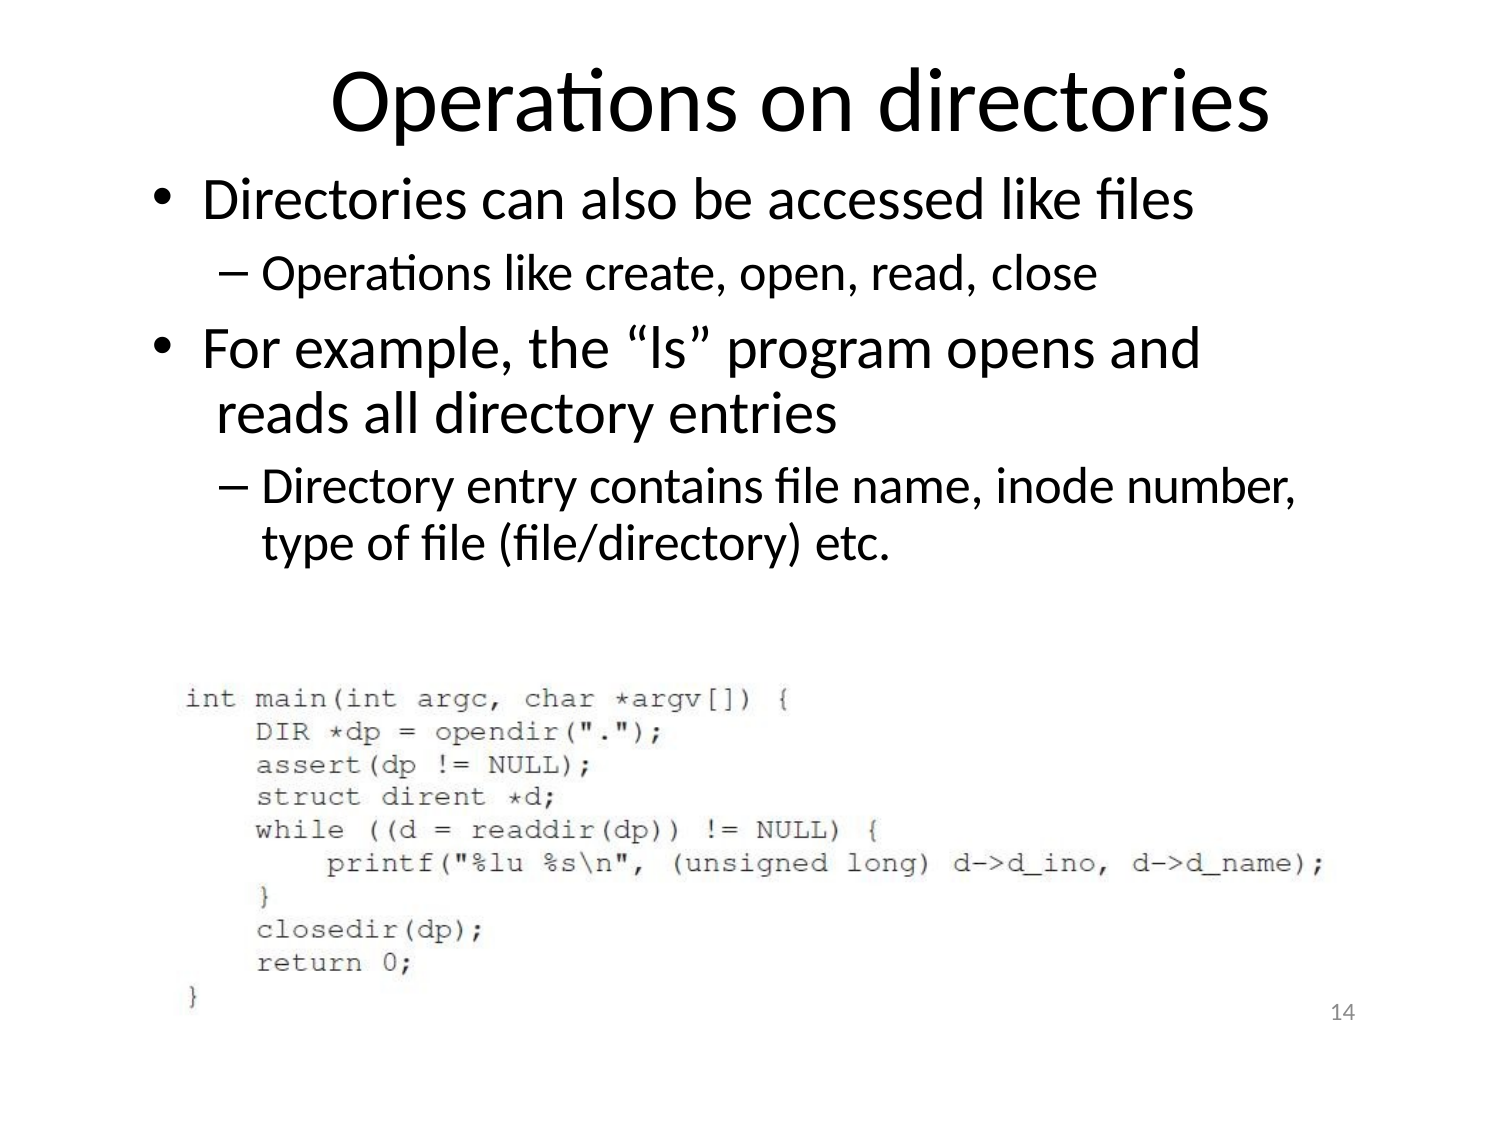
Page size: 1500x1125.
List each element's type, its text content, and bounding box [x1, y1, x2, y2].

title Operations on directories [300, 0, 1300, 149]
slide_number 14 [1320, 687, 1356, 1125]
text_box Directories can also be accessed like files Operations like create, open, read, close For example, the “ls” program opens and reads all directory entries Directory entry contains file name, inode number, type of file (file/directory) etc. [150, 149, 1334, 571]
text_box [154, 661, 1346, 1018]
